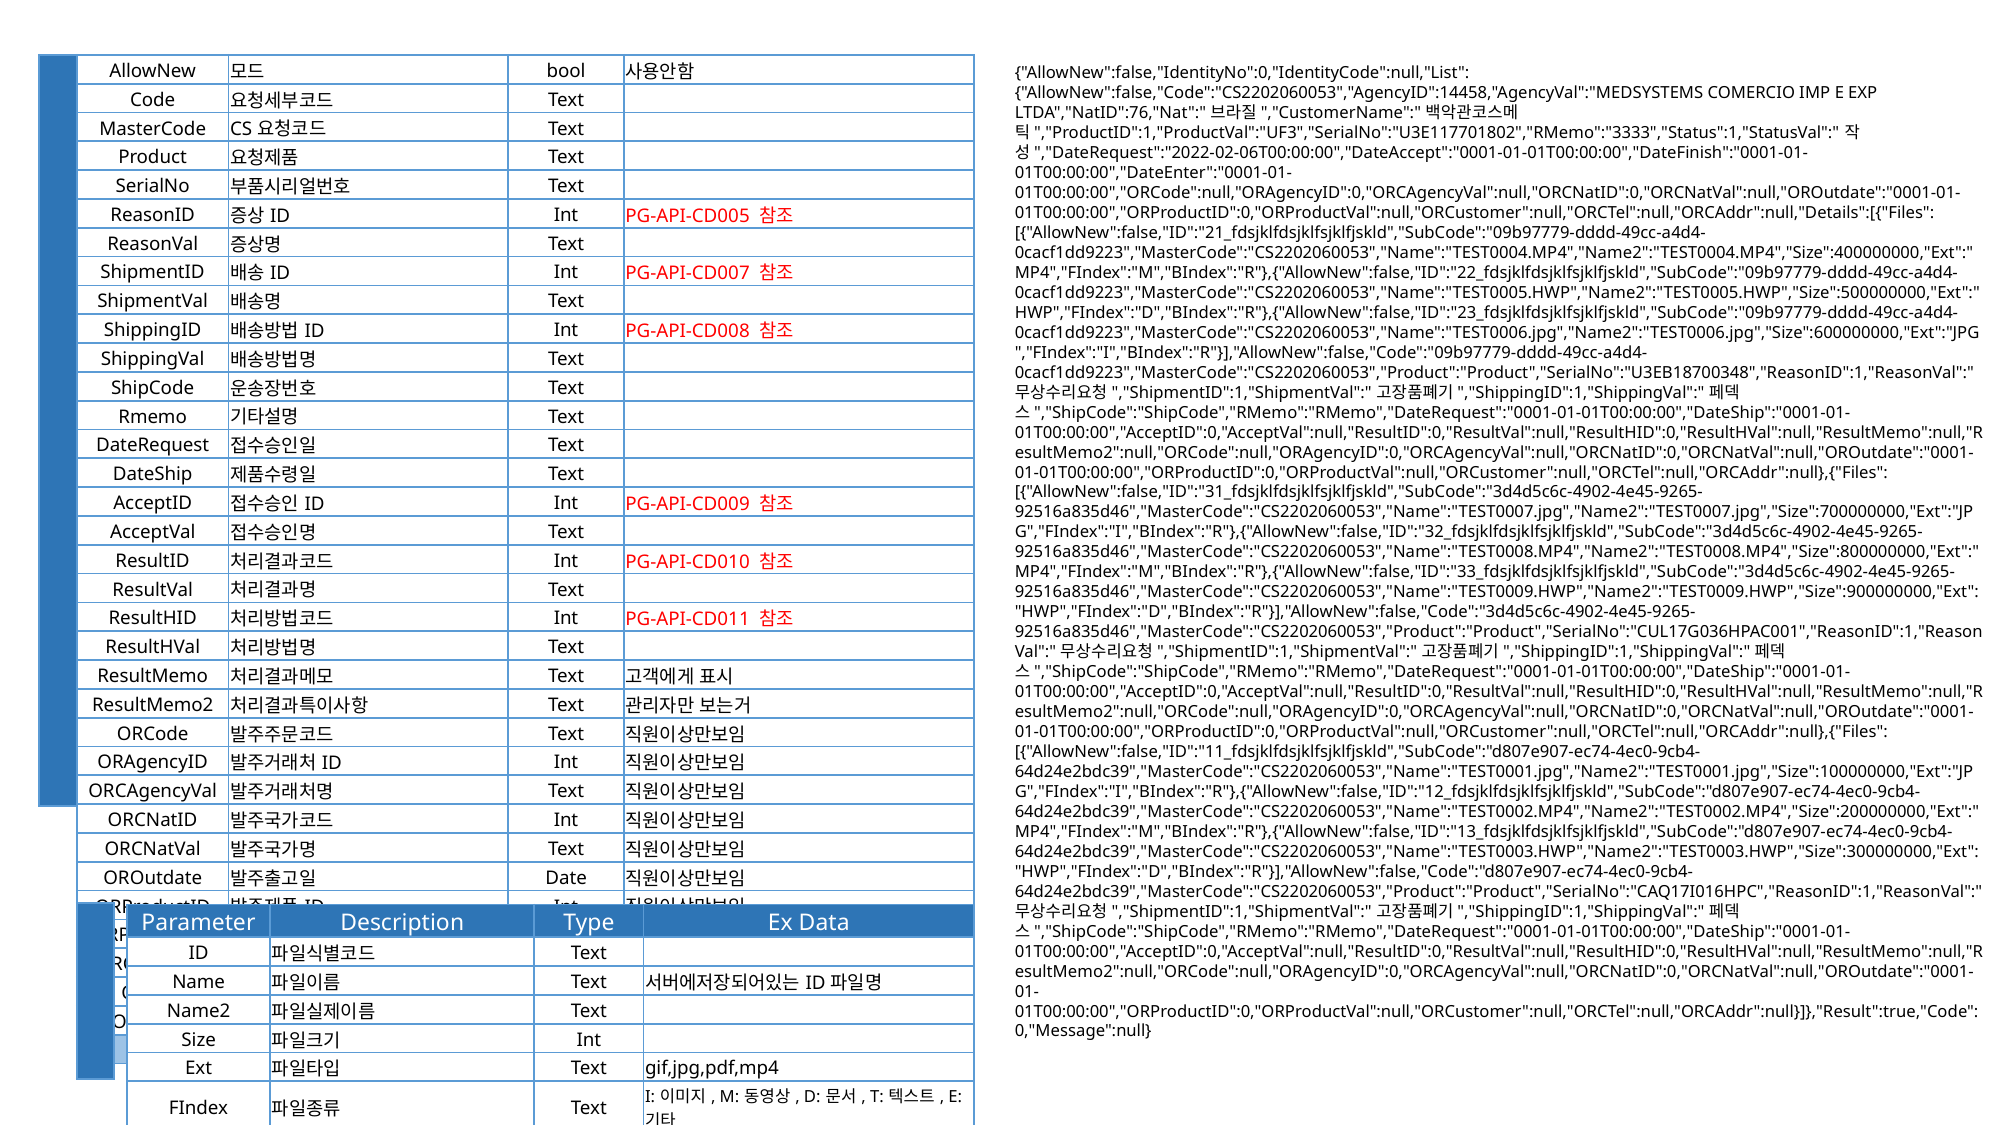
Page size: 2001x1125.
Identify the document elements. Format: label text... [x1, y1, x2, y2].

table_cell [625, 632, 973, 659]
table_cell 서버에저장되어있는ID파일명 [644, 967, 973, 994]
table_cell ResultID [78, 546, 228, 573]
table_cell PG-API-CD008 참조 [625, 315, 973, 342]
table_cell ResultMemo2 [78, 690, 228, 717]
table_cell 부품시리얼번호 [229, 171, 507, 198]
table_header bool [509, 56, 623, 83]
table_cell Text [509, 344, 623, 371]
table_cell [625, 430, 973, 457]
table_cell 배송ID [229, 257, 507, 285]
table_cell ORProductVal [115, 920, 126, 947]
table_cell 파일실제이름 [271, 996, 533, 1023]
table_cell [625, 344, 973, 371]
table_cell 직원이상만보임 [625, 747, 973, 774]
table_cell ResultVal [78, 574, 228, 602]
table_cell ShippingID [78, 315, 228, 342]
table_cell AcceptID [78, 488, 228, 515]
table_cell [644, 938, 973, 965]
table_cell ORCNatVal [78, 834, 228, 861]
table_cell 관리자만 보는거 [625, 690, 973, 717]
table_cell ReasonID [78, 200, 228, 227]
table_cell Int [509, 603, 623, 630]
table_cell 발주제품ID [229, 891, 507, 904]
table_cell 파일종류 [271, 1082, 533, 1125]
table_cell 직원이상만보임 [625, 719, 973, 746]
table_cell Text [535, 996, 643, 1023]
table_cell 배송명 [229, 286, 507, 313]
table_cell ORCNatID [78, 805, 228, 832]
table_cell Text [509, 142, 623, 169]
table_cell 고객에게 표시 [625, 661, 973, 688]
table_cell Text [509, 661, 623, 688]
table_cell ORProductID [78, 891, 228, 919]
table_cell 발주국가코드 [229, 805, 507, 832]
table_cell Text [535, 1053, 643, 1080]
table_cell Text [509, 373, 623, 400]
table_cell gif,jpg,pdf,mp4 [644, 1053, 973, 1080]
table_cell ResultHVal [78, 632, 228, 659]
table_cell Text [535, 967, 643, 994]
table_cell [625, 142, 973, 169]
table_cell 발주거래처ID [229, 747, 507, 774]
text_box {"AllowNew":false,"IdentityNo":0,"IdentityCode":null,"List":{"AllowNew":false,"Code":"CS2202060053","AgencyID":14458,"AgencyVal":"MEDSYSTEMS COMERCIO IMP E EXP LTDA","NatID":76,"Nat":"브라질","CustomerName":"백악관코스메틱","ProductID":1,"ProductVal":"UF3","SerialNo":"U3E117701802","RMemo":"3333","Status":1,"StatusVal":"작성","DateRequest":"2022-02-06T00:00:00","DateAccept":"0001-01-01T00:00:00","DateFinish":"0001-01-01T00:00:00","DateEnter":"0001-01-01T00:00:00","ORCode":null,"ORAgencyID":0,"ORCAgencyVal":null,"ORCNatID":0,"ORCNatVal":null,"OROutdate":"0001-01-01T00:00:00","ORProductID":0,"ORProductVal":null,"ORCustomer":null,"ORCTel":null,"ORCAddr":null,"Details":[{"Files":[{"AllowNew":false,"ID":"21_fdsjklfdsjklfsjklfjskld","SubCode":"09b97779-dddd-49cc-a4d4-0cacf1dd9223","MasterCode":"CS2202060053","Name":"TEST0004.MP4","Name2":"TEST0004.MP4","Size":400000000,"Ext":"MP4","FIndex":"M","BIndex":"R"},{"AllowNew":false,"ID":"22_fdsjklfdsjklfsjklfjskld","SubCode":"09b97779-dddd-49cc-a4d4-0cacf1dd9223","MasterCode":"CS2202060053","Name":"TEST0005.HWP","Name2":"TEST0005.HWP","Size":500000000,"Ext":"HWP","FIndex":"D","BIndex":"R"},{"AllowNew":false,"ID":"23_fdsjklfdsjklfsjklfjskld","SubCode":"09b97779-dddd-49cc-a4d4-0cacf1dd9223","MasterCode":"CS2202060053","Name":"TEST0006.jpg","Name2":"TEST0006.jpg","Size":600000000,"Ext":"JPG","FIndex":"I","BIndex":"R"}],"AllowNew":false,"Code":"09b97779-dddd-49cc-a4d4-0cacf1dd9223","MasterCode":"CS2202060053","Product":"Product","SerialNo":"U3EB18700348","ReasonID":1,"ReasonVal":"무상수리요청","ShipmentID":1,"ShipmentVal":"고장품폐기","ShippingID":1,"ShippingVal":"페덱스","ShipCode":"ShipCode","RMemo":"RMemo","DateRequest":"0001-01-01T00:00:00","DateShip":"0001-01-01T00:00:00","AcceptID":0,"AcceptVal":null,"ResultID":0,"ResultVal":null,"ResultHID":0,"ResultHVal":null,"ResultMemo":null,"ResultMemo2":null,"ORCode":null,"ORAgencyID":0,"ORCAgencyVal":null,"ORCNatID":0,"ORCNatVal":null,"OROutdate":"0001-01-01T00:00:00","ORProductID":0,"ORProductVal":null,"ORCustomer":null,"ORCTel":null,"ORCAddr":null},{"Files":[{"AllowNew":false,"ID":"31_fdsjklfdsjklfsjklfjskld","SubCode":"3d4d5c6c-4902-4e45-9265-92516a835d46","MasterCode":"CS2202060053","Name":"TEST0007.jpg","Name2":"TEST0007.jpg","Size":700000000,"Ext":"JPG","FIndex":"I","BIndex":"R"},{"AllowNew":false,"ID":"32_fdsjklfdsjklfsjklfjskld","SubCode":"3d4d5c6c-4902-4e45-9265-92516a835d46","MasterCode":"CS2202060053","Name":"TEST0008.MP4","Name2":"TEST0008.MP4","Size":800000000,"Ext":"MP4","FIndex":"M","BIndex":"R"},{"AllowNew":false,"ID":"33_fdsjklfdsjklfsjklfjskld","SubCode":"3d4d5c6c-4902-4e45-9265-92516a835d46","MasterCode":"CS2202060053","Name":"TEST0009.HWP","Name2":"TEST0009.HWP","Size":900000000,"Ext":"HWP","FIndex":"D","BIndex":"R"}],"AllowNew":false,"Code":"3d4d5c6c-4902-4e45-9265-92516a835d46","MasterCode":"CS2202060053","Product":"Product","SerialNo":"CUL17G036HPAC001","ReasonID":1,"ReasonVal":"무상수리요청","ShipmentID":1,"ShipmentVal":"고장품폐기","ShippingID":1,"ShippingVal":"페덱스","ShipCode":"ShipCode","RMemo":"RMemo","DateRequest":"0001-01-01T00:00:00","DateShip":"0001-01-01T00:00:00","AcceptID":0,"AcceptVal":null,"ResultID":0,"ResultVal":null,"ResultHID":0,"ResultHVal":null,"ResultMemo":null,"ResultMemo2":null,"ORCode":null,"ORAgencyID":0,"ORCAgencyVal":null,"ORCNatID":0,"ORCNatVal":null,"OROutdate":"0001-01-01T00:00:00","ORProductID":0,"ORProductVal":null,"ORCustomer":null,"ORCTel":null,"ORCAddr":null},{"Files":[{"AllowNew":false,"ID":"11_fdsjklfdsjklfsjklfjskld","SubCode":"d807e907-ec74-4ec0-9cb4-64d24e2bdc39","MasterCode":"CS2202060053","Name":"TEST0001.jpg","Name2":"TEST0001.jpg","Size":100000000,"Ext":"JPG","FIndex":"I","BIndex":"R"},{"AllowNew":false,"ID":"12_fdsjklfdsjklfsjklfjskld","SubCode":"d807e907-ec74-4ec0-9cb4-64d24e2bdc39","MasterCode":"CS2202060053","Name":"TEST0002.MP4","Name2":"TEST0002.MP4","Size":200000000,"Ext":"MP4","FIndex":"M","BIndex":"R"},{"AllowNew":false,"ID":"13_fdsjklfdsjklfsjklfjskld","SubCode":"d807e907-ec74-4ec0-9cb4-64d24e2bdc39","MasterCode":"CS2202060053","Name":"TEST0003.HWP","Name2":"TEST0003.HWP","Size":300000000,"Ext":"HWP","FIndex":"D","BIndex":"R"}],"AllowNew":false,"Code":"d807e907-ec74-4ec0-9cb4-64d24e2bdc39","MasterCode":"CS2202060053","Product":"Product","SerialNo":"CAQ17I016HPC","ReasonID":1,"ReasonVal":"무상수리요청","ShipmentID":1,"ShipmentVal":"고장품폐기","ShippingID":1,"ShippingVal":"페덱스","ShipCode":"ShipCode","RMemo":"RMemo","DateRequest":"0001-01-01T00:00:00","DateShip":"0001-01-01T00:00:00","AcceptID":0,"AcceptVal":null,"ResultID":0,"ResultVal":null,"ResultHID":0,"ResultHVal":null,"ResultMemo":null,"ResultMemo2":null,"ORCode":null,"ORAgencyID":0,"ORCAgencyVal":null,"ORCNatID":0,"ORCNatVal":null,"OROutdate":"0001-01-01T00:00:00","ORProductID":0,"ORProductVal":null,"ORCustomer":null,"ORCTel":null,"ORCAddr":null}]},"Result":true,"Code":0,"Message":null} [999, 54, 2000, 1048]
table_cell PG-API-CD005 참조 [625, 200, 973, 227]
table_cell 발주출고일 [229, 863, 507, 890]
table_cell Int [509, 200, 623, 227]
table_cell Int [535, 1025, 643, 1052]
table_cell ORAgencyID [78, 747, 228, 774]
table_cell I:이미지, M:동영상, D:문서, T:텍스트, E:기타 [644, 1082, 973, 1125]
table_cell 증상명 [229, 229, 507, 256]
table_cell Text [509, 517, 623, 544]
table_cell MasterCode [78, 113, 228, 140]
table_cell 제품수령일 [229, 459, 507, 486]
table_cell 요청세부코드 [229, 85, 507, 112]
table_cell 처리결과특이사항 [229, 690, 507, 717]
table_cell Int [509, 315, 623, 342]
table_cell 파일이름 [271, 967, 533, 994]
table_cell PG-API-CD009 참조 [625, 488, 973, 515]
table_cell [625, 402, 973, 429]
table_cell Code [78, 85, 228, 112]
table_cell 직원이상만보임 [625, 863, 973, 890]
table_header [40, 56, 76, 805]
table_cell 직원이상만보임 [625, 891, 973, 904]
table_cell ResultHID [78, 603, 228, 630]
table_cell Text [509, 574, 623, 602]
table_cell Name [128, 967, 269, 994]
table_cell Name2 [128, 996, 269, 1023]
table_cell 배송방법명 [229, 344, 507, 371]
table_cell OROutdate [78, 863, 228, 890]
table_cell Int [509, 257, 623, 285]
table_cell ShipmentVal [78, 286, 228, 313]
table_cell 운송장번호 [229, 373, 507, 400]
table_cell Product [78, 142, 228, 169]
table_header Description [271, 905, 533, 936]
table_cell 파일크기 [271, 1025, 533, 1052]
table_cell [625, 113, 973, 140]
table_cell 접수승인일 [229, 430, 507, 457]
table_cell Text [509, 286, 623, 313]
table_cell ID [128, 938, 269, 965]
table_header 사용안함 [625, 56, 973, 83]
table_cell ORCTel [115, 978, 126, 1005]
table_cell PG-API-CD010 참조 [625, 546, 973, 573]
table_cell [625, 286, 973, 313]
table_cell [625, 373, 973, 400]
table_cell Text [509, 171, 623, 198]
table_cell DateShip [78, 459, 228, 486]
table_cell Int [509, 488, 623, 515]
table_cell ORCode [78, 719, 228, 746]
table_cell [625, 171, 973, 198]
table_cell Text [509, 85, 623, 112]
table_cell Rmemo [78, 402, 228, 429]
table_cell Size [128, 1025, 269, 1052]
table_cell 직원이상만보임 [625, 834, 973, 861]
table_cell Text [509, 834, 623, 861]
table_cell 처리결과명 [229, 574, 507, 602]
table_cell 접수승인ID [229, 488, 507, 515]
table_cell 직원이상만보임 [625, 776, 973, 803]
table_header Ex Data [644, 905, 973, 936]
table_header AllowNew [78, 56, 228, 83]
table_cell 증상ID [229, 200, 507, 227]
table_cell [625, 229, 973, 256]
table_cell [625, 85, 973, 112]
table_cell Ext [128, 1053, 269, 1080]
table_cell 기타설명 [229, 402, 507, 429]
table_cell Int [509, 546, 623, 573]
table_cell Text [509, 229, 623, 256]
table_cell AcceptVal [78, 517, 228, 544]
table_cell Text [509, 459, 623, 486]
table_cell Text [509, 776, 623, 803]
table_cell 배송방법ID [229, 315, 507, 342]
table_cell [644, 1025, 973, 1052]
table_cell DateRequest [78, 430, 228, 457]
table_cell PG-API-CD011 참조 [625, 603, 973, 630]
table_cell 처리결과메모 [229, 661, 507, 688]
table_header [78, 904, 113, 1078]
table_cell FIndex [128, 1082, 269, 1125]
table_cell ShipCode [78, 373, 228, 400]
table_cell Text [509, 632, 623, 659]
table_cell Int [509, 747, 623, 774]
table_header 모드 [229, 56, 507, 83]
table_header Type [535, 905, 643, 936]
table_cell Text [509, 402, 623, 429]
table_cell Text [509, 719, 623, 746]
table_cell 처리결과코드 [229, 546, 507, 573]
table_cell ORCAddr [115, 1007, 126, 1034]
table_cell 발주주문코드 [229, 719, 507, 746]
table_cell PG-API-CD007 참조 [625, 257, 973, 285]
table_cell Date [509, 863, 623, 890]
table_cell CS요청코드 [229, 113, 507, 140]
table_cell ORCustomer [115, 949, 126, 976]
table_cell 파일식별코드 [271, 938, 533, 965]
table_cell 접수승인명 [229, 517, 507, 544]
table_header Parameter [128, 905, 269, 936]
table_cell 처리방법명 [229, 632, 507, 659]
table_cell ShippingVal [78, 344, 228, 371]
table_cell 발주거래처명 [229, 776, 507, 803]
table_cell [625, 459, 973, 486]
table_cell Text [535, 1082, 643, 1125]
table_cell ShipmentID [78, 257, 228, 285]
table_cell 파일타입 [271, 1053, 533, 1080]
table_cell 처리방법코드 [229, 603, 507, 630]
table_cell Text [509, 690, 623, 717]
table_cell [625, 517, 973, 544]
table_cell 요청제품 [229, 142, 507, 169]
table_cell [644, 996, 973, 1023]
table_cell [625, 574, 973, 602]
table_cell Int [509, 891, 623, 904]
table_cell SerialNo [78, 171, 228, 198]
table_cell ORCAgencyVal [78, 776, 228, 803]
table_cell ReasonVal [78, 229, 228, 256]
table_cell Int [509, 805, 623, 832]
table_cell Text [509, 430, 623, 457]
table_cell Text [535, 938, 643, 965]
table_cell Text [509, 113, 623, 140]
table_cell ResultMemo [78, 661, 228, 688]
table_cell 직원이상만보임 [625, 805, 973, 832]
table_cell 발주국가명 [229, 834, 507, 861]
table_cell Files [115, 1036, 126, 1063]
